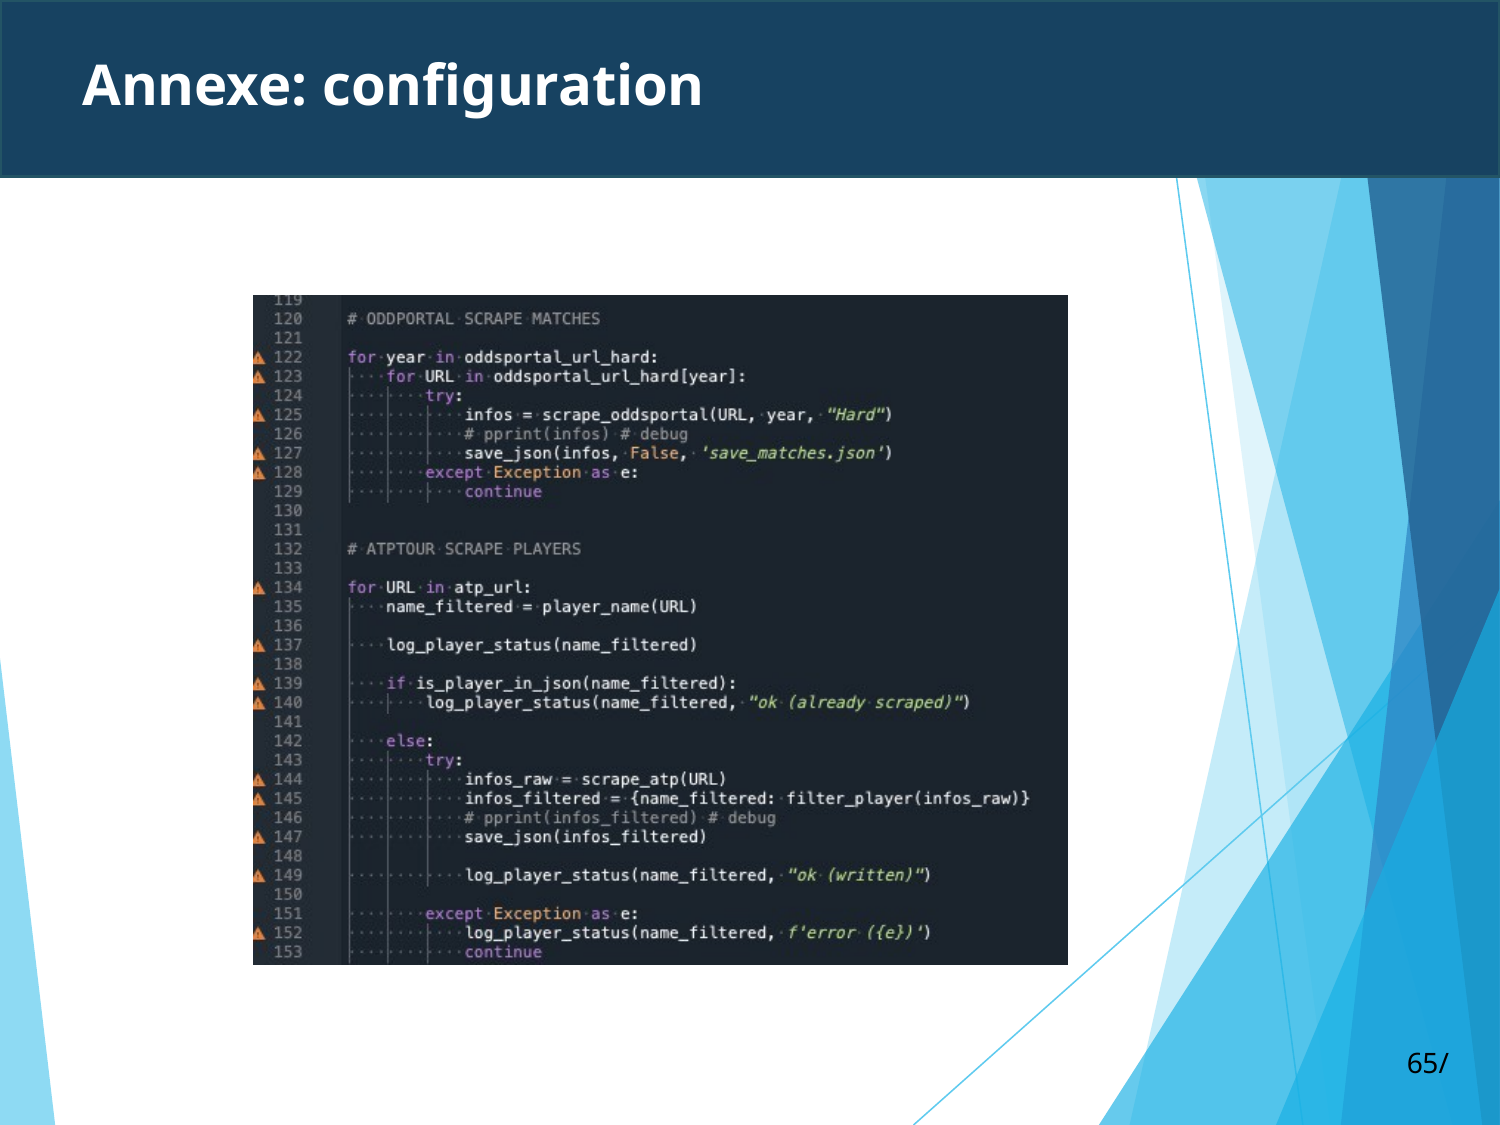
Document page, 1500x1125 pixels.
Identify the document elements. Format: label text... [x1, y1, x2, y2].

picture [253, 295, 1068, 966]
slide_number 65/ [1387, 1050, 1478, 1125]
text_box Annexe: configuration [37, 37, 1074, 117]
